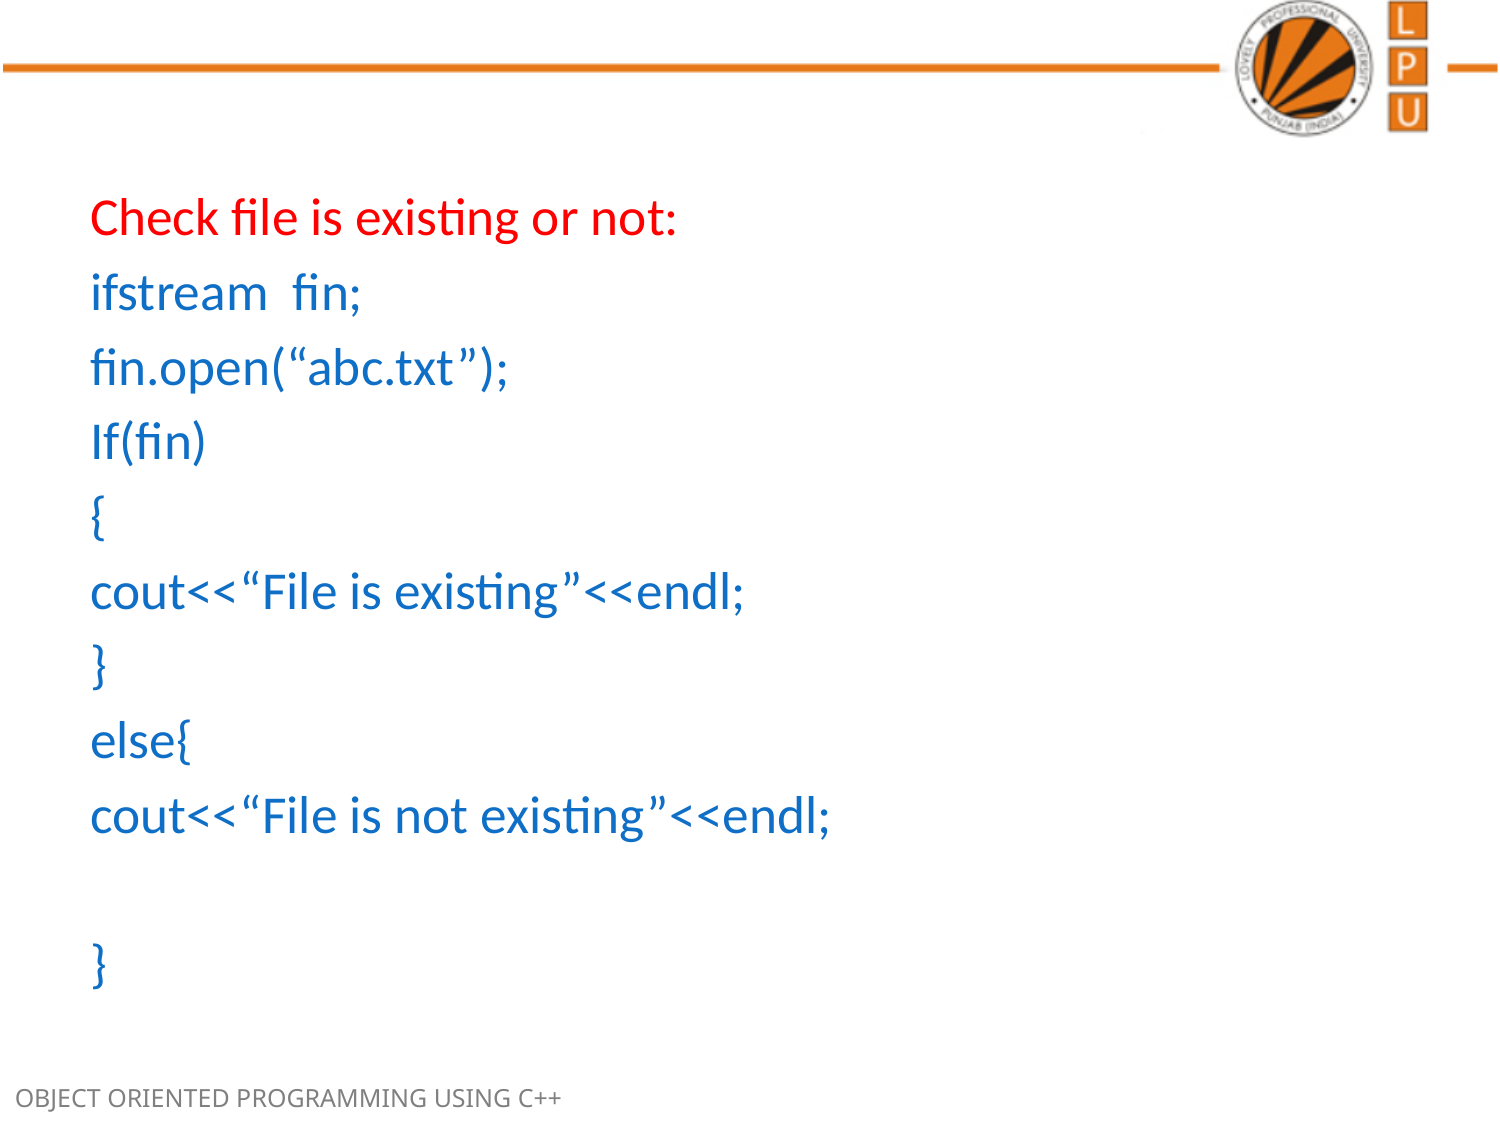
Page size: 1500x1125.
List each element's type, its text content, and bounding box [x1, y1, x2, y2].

picture [3, 0, 1500, 155]
list Check file is existing or not: ifstream fin; fin.open(“abc.txt”); If(fin) { cout<<“File is existing”<<endl; } else{ cout<<“File is not existing”<<endl; } [75, 174, 1425, 1005]
